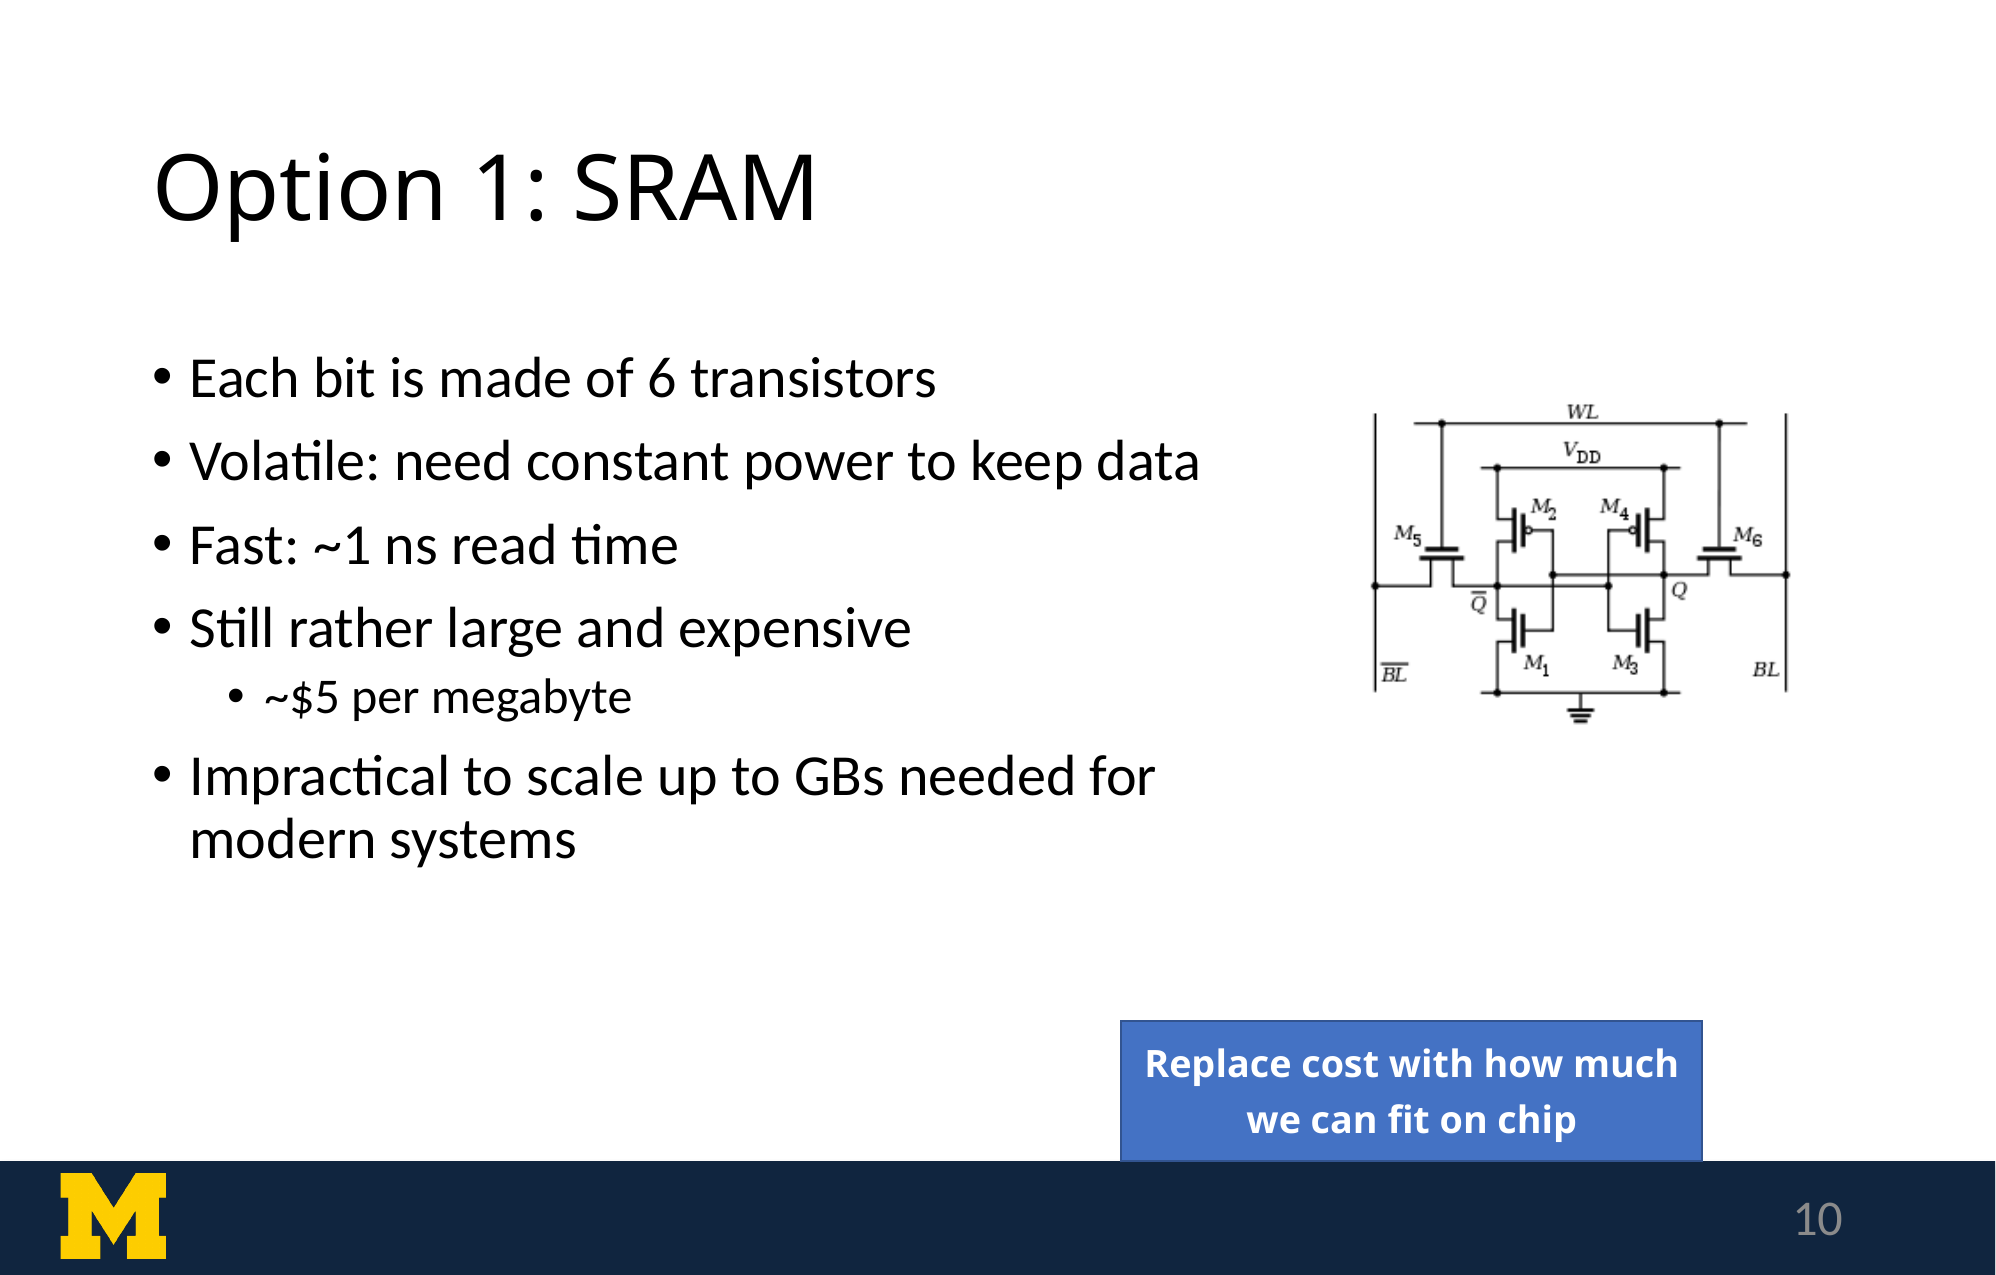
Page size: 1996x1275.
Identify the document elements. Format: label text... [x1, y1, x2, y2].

text_box Replace cost with how much we can fit on chip [1120, 1020, 1703, 1162]
title Option 1: SRAM [137, 67, 1858, 315]
picture [1359, 396, 1803, 730]
slide_number 10 [1408, 1181, 1858, 1250]
list Each bit is made of 6 transistors Volatile: need constant power to keep data Fast: ~1 ns read time Still rather large and expensive ~$5 per megabyte Impractical to scale up to GBs needed for modern systems [137, 339, 1360, 1149]
